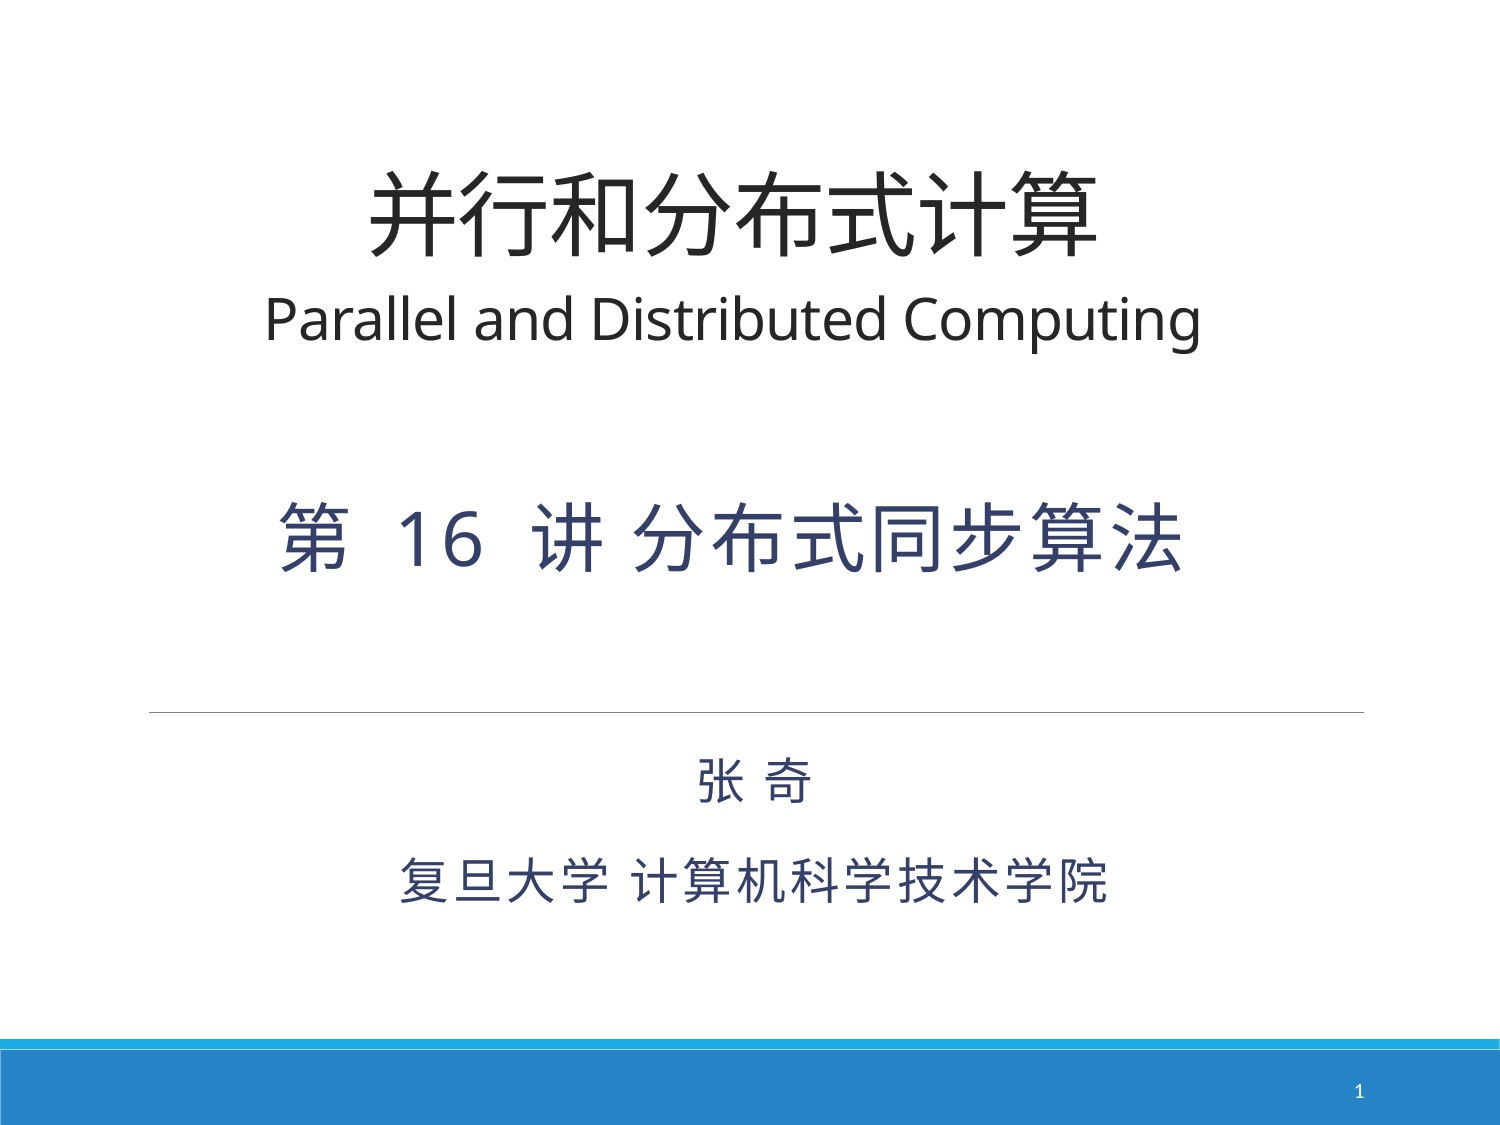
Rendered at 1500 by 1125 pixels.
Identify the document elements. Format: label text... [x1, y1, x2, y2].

title 并行和分布式计算 Parallel and Distributed Computing 第 16 讲 分布式同步算法 [74, 124, 1393, 681]
slide_number 1 [1218, 1059, 1380, 1120]
subtitle 张 奇 复旦大学 计算机科学技术学院 [135, 730, 1373, 919]
